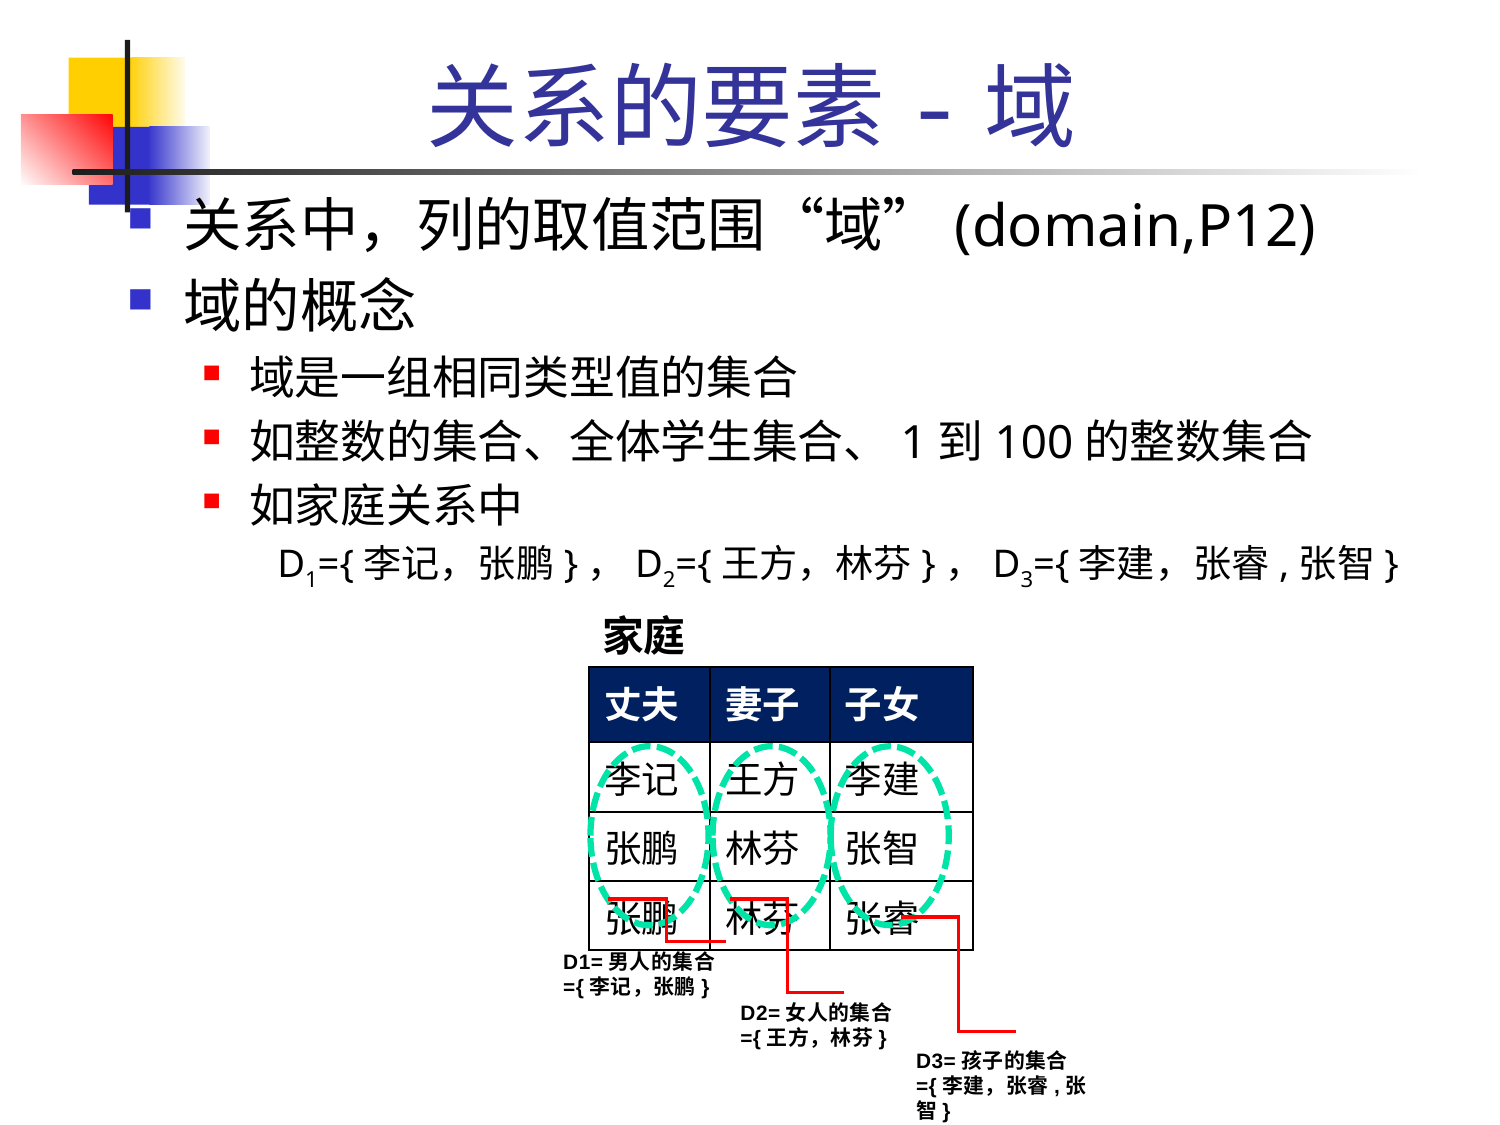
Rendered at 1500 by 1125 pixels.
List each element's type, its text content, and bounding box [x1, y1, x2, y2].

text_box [712, 746, 830, 1059]
list 关系中，列的取值范围“域”(domain,P12) 域的概念 域是一组相同类型值的集合 如整数的集合、全体学生集合、1到100的整数集合 如家庭关系中 D1={李记，张鹏}，D2={王方，林芬}，D3={李建，张睿,张智} [112, 180, 1454, 315]
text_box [830, 746, 1114, 1106]
table_header 妻子 [711, 668, 829, 741]
table_header 丈夫 [590, 668, 709, 741]
table_header 子女 [831, 668, 972, 741]
title 关系的要素-域 [112, 37, 1392, 167]
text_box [548, 746, 712, 1007]
text_box 家庭 [587, 601, 746, 667]
